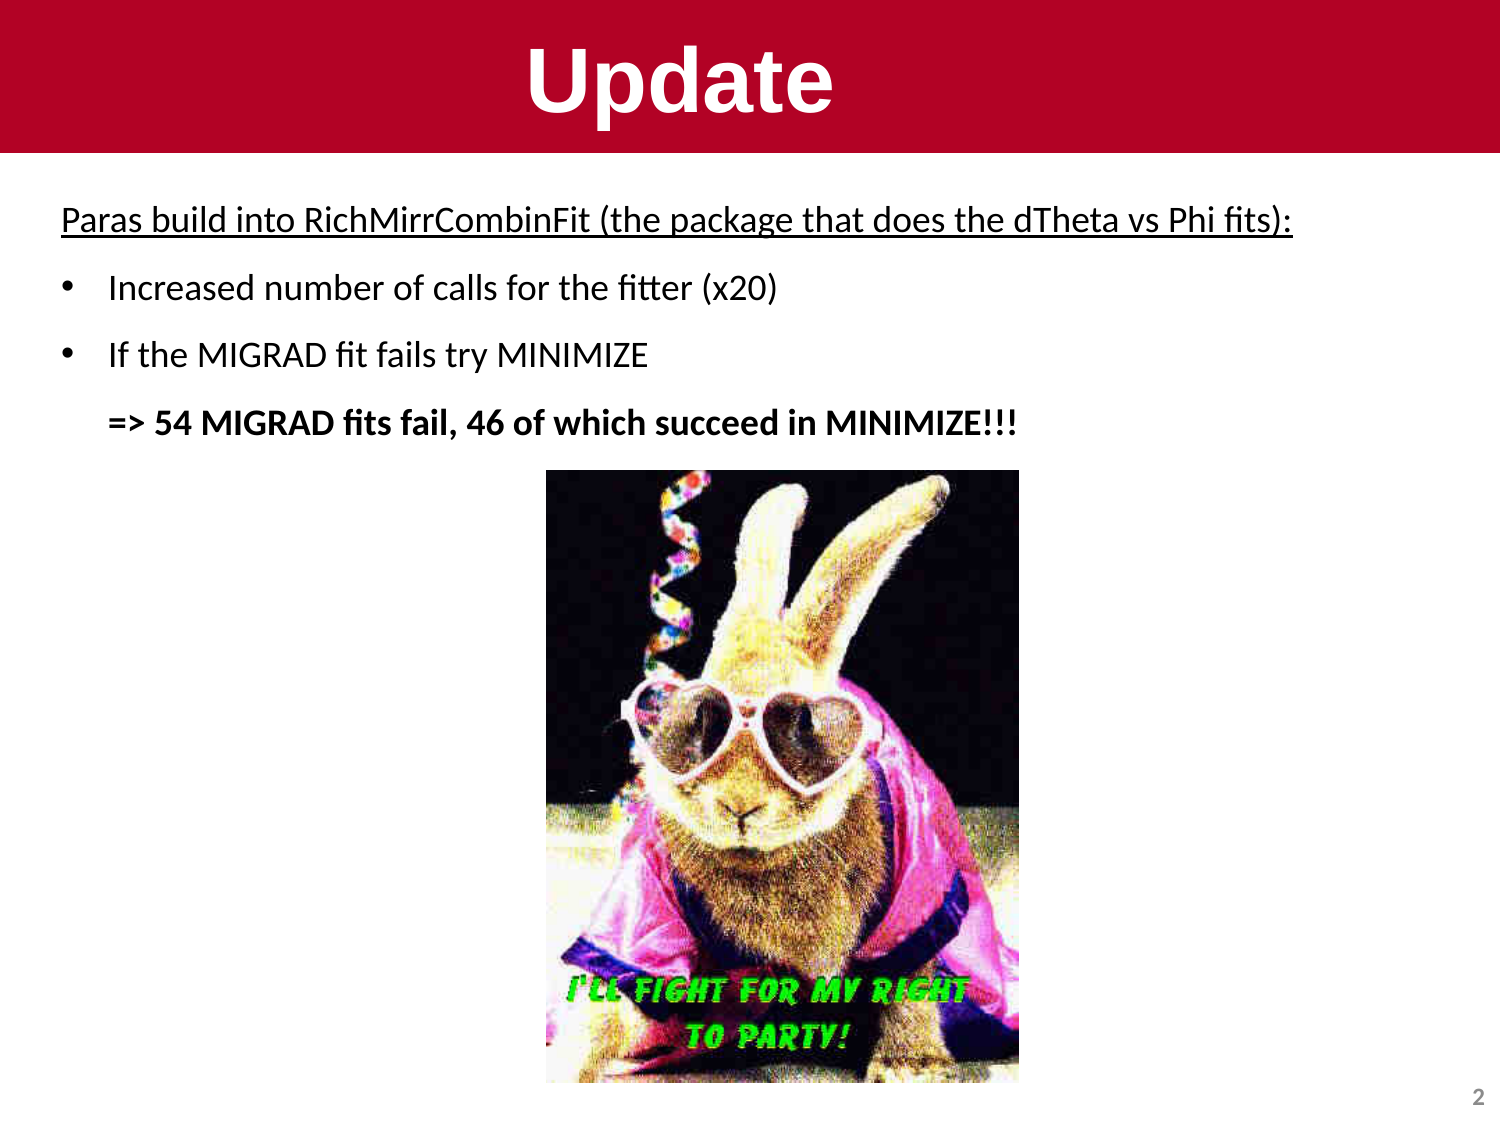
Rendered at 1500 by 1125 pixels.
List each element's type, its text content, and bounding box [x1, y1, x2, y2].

slide_number 2 [1149, 1065, 1500, 1125]
title Update [75, 13, 1425, 159]
text_box Paras build into RichMirrCombinFit (the package that does the dTheta vs Phi fits): Increased number of calls for the fitter (x20) If the MIGRAD fit fails try MINIMIZE => 54 MIGRAD fits fail, 46 of which succeed in MINIMIZE!!! [46, 165, 1476, 450]
picture [546, 469, 1019, 1084]
